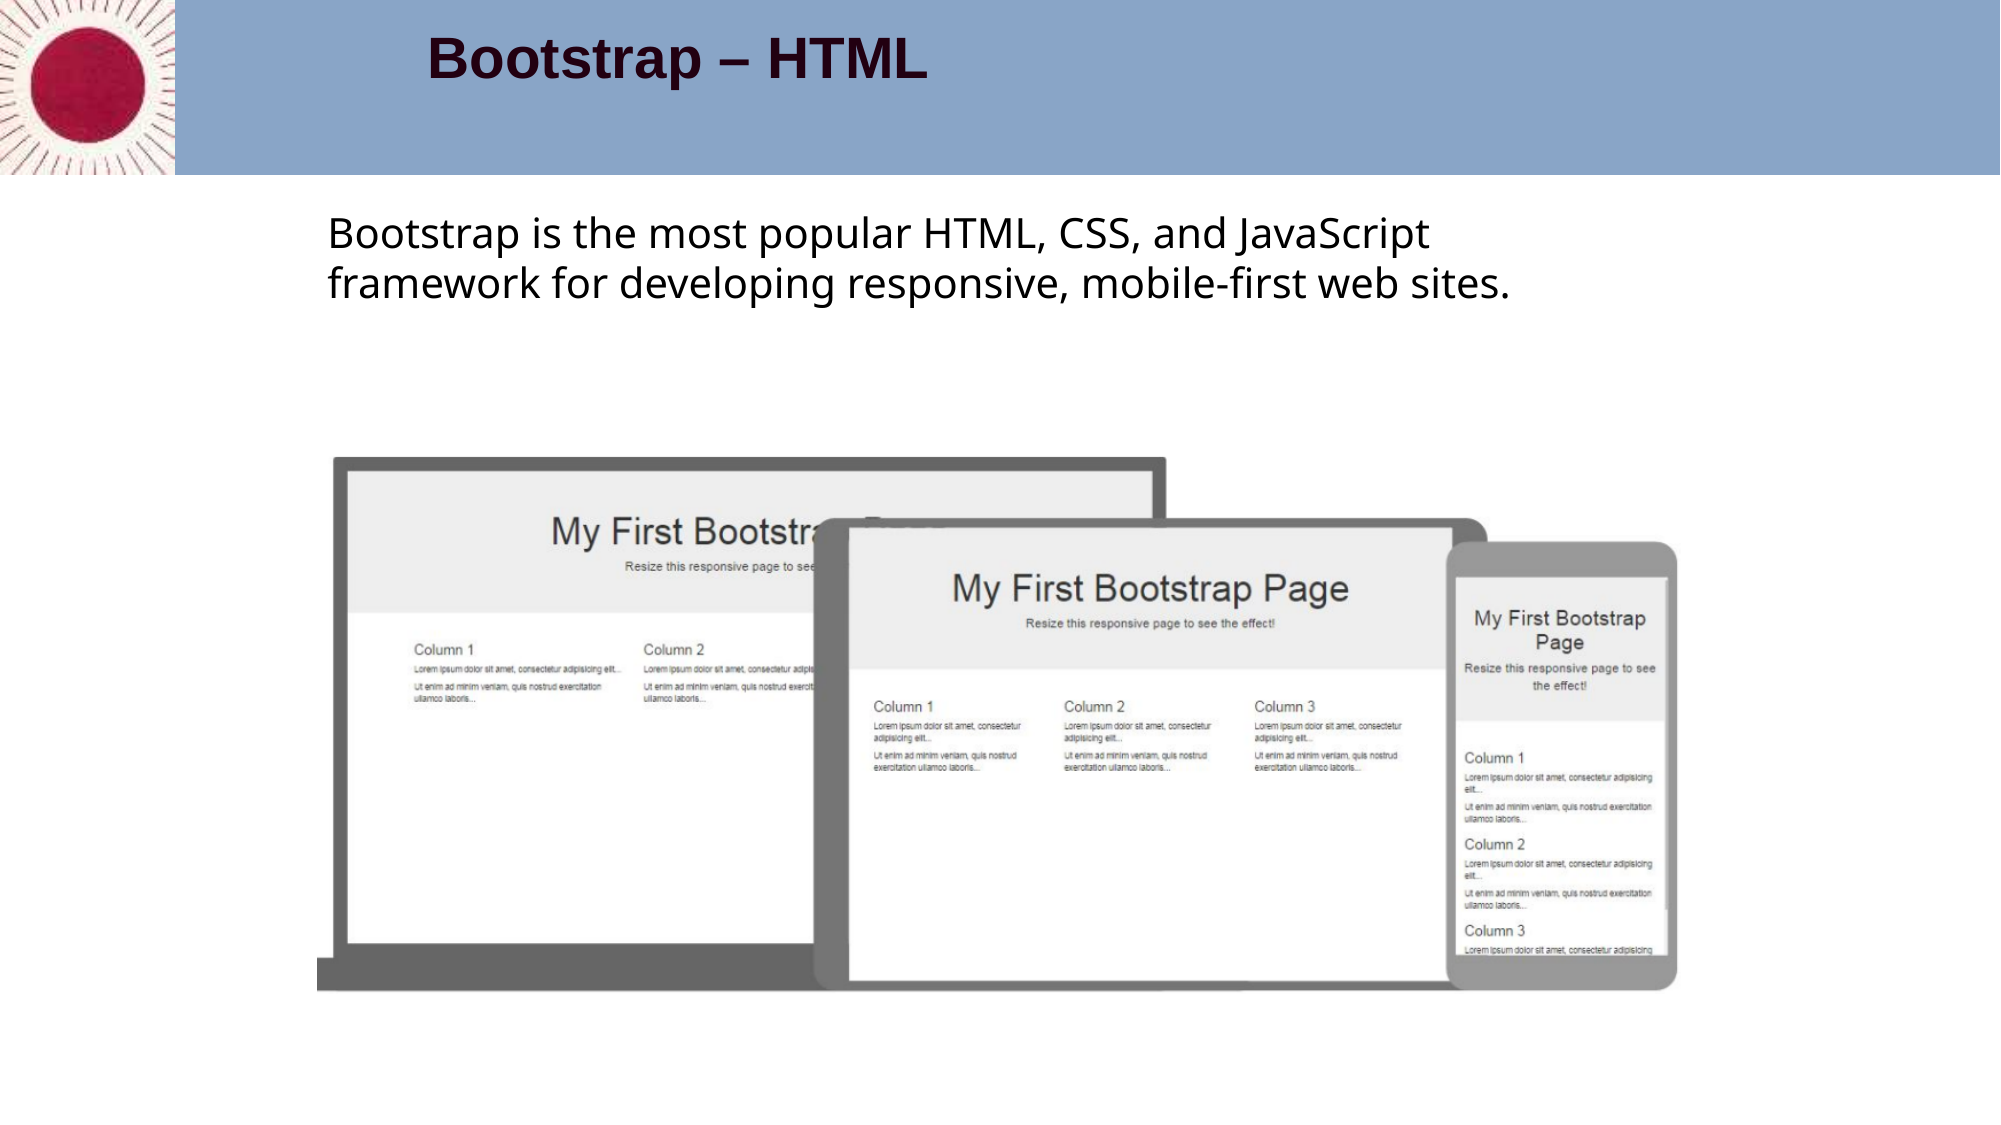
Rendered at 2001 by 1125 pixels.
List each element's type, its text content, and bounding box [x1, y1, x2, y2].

picture [317, 449, 1692, 995]
text_box Bootstrap – HTML [412, 12, 1643, 200]
text_box Bootstrap is the most popular HTML, CSS, and JavaScript framework for developing responsive, mobile-first web sites. [312, 199, 1600, 315]
picture [0, 0, 175, 175]
